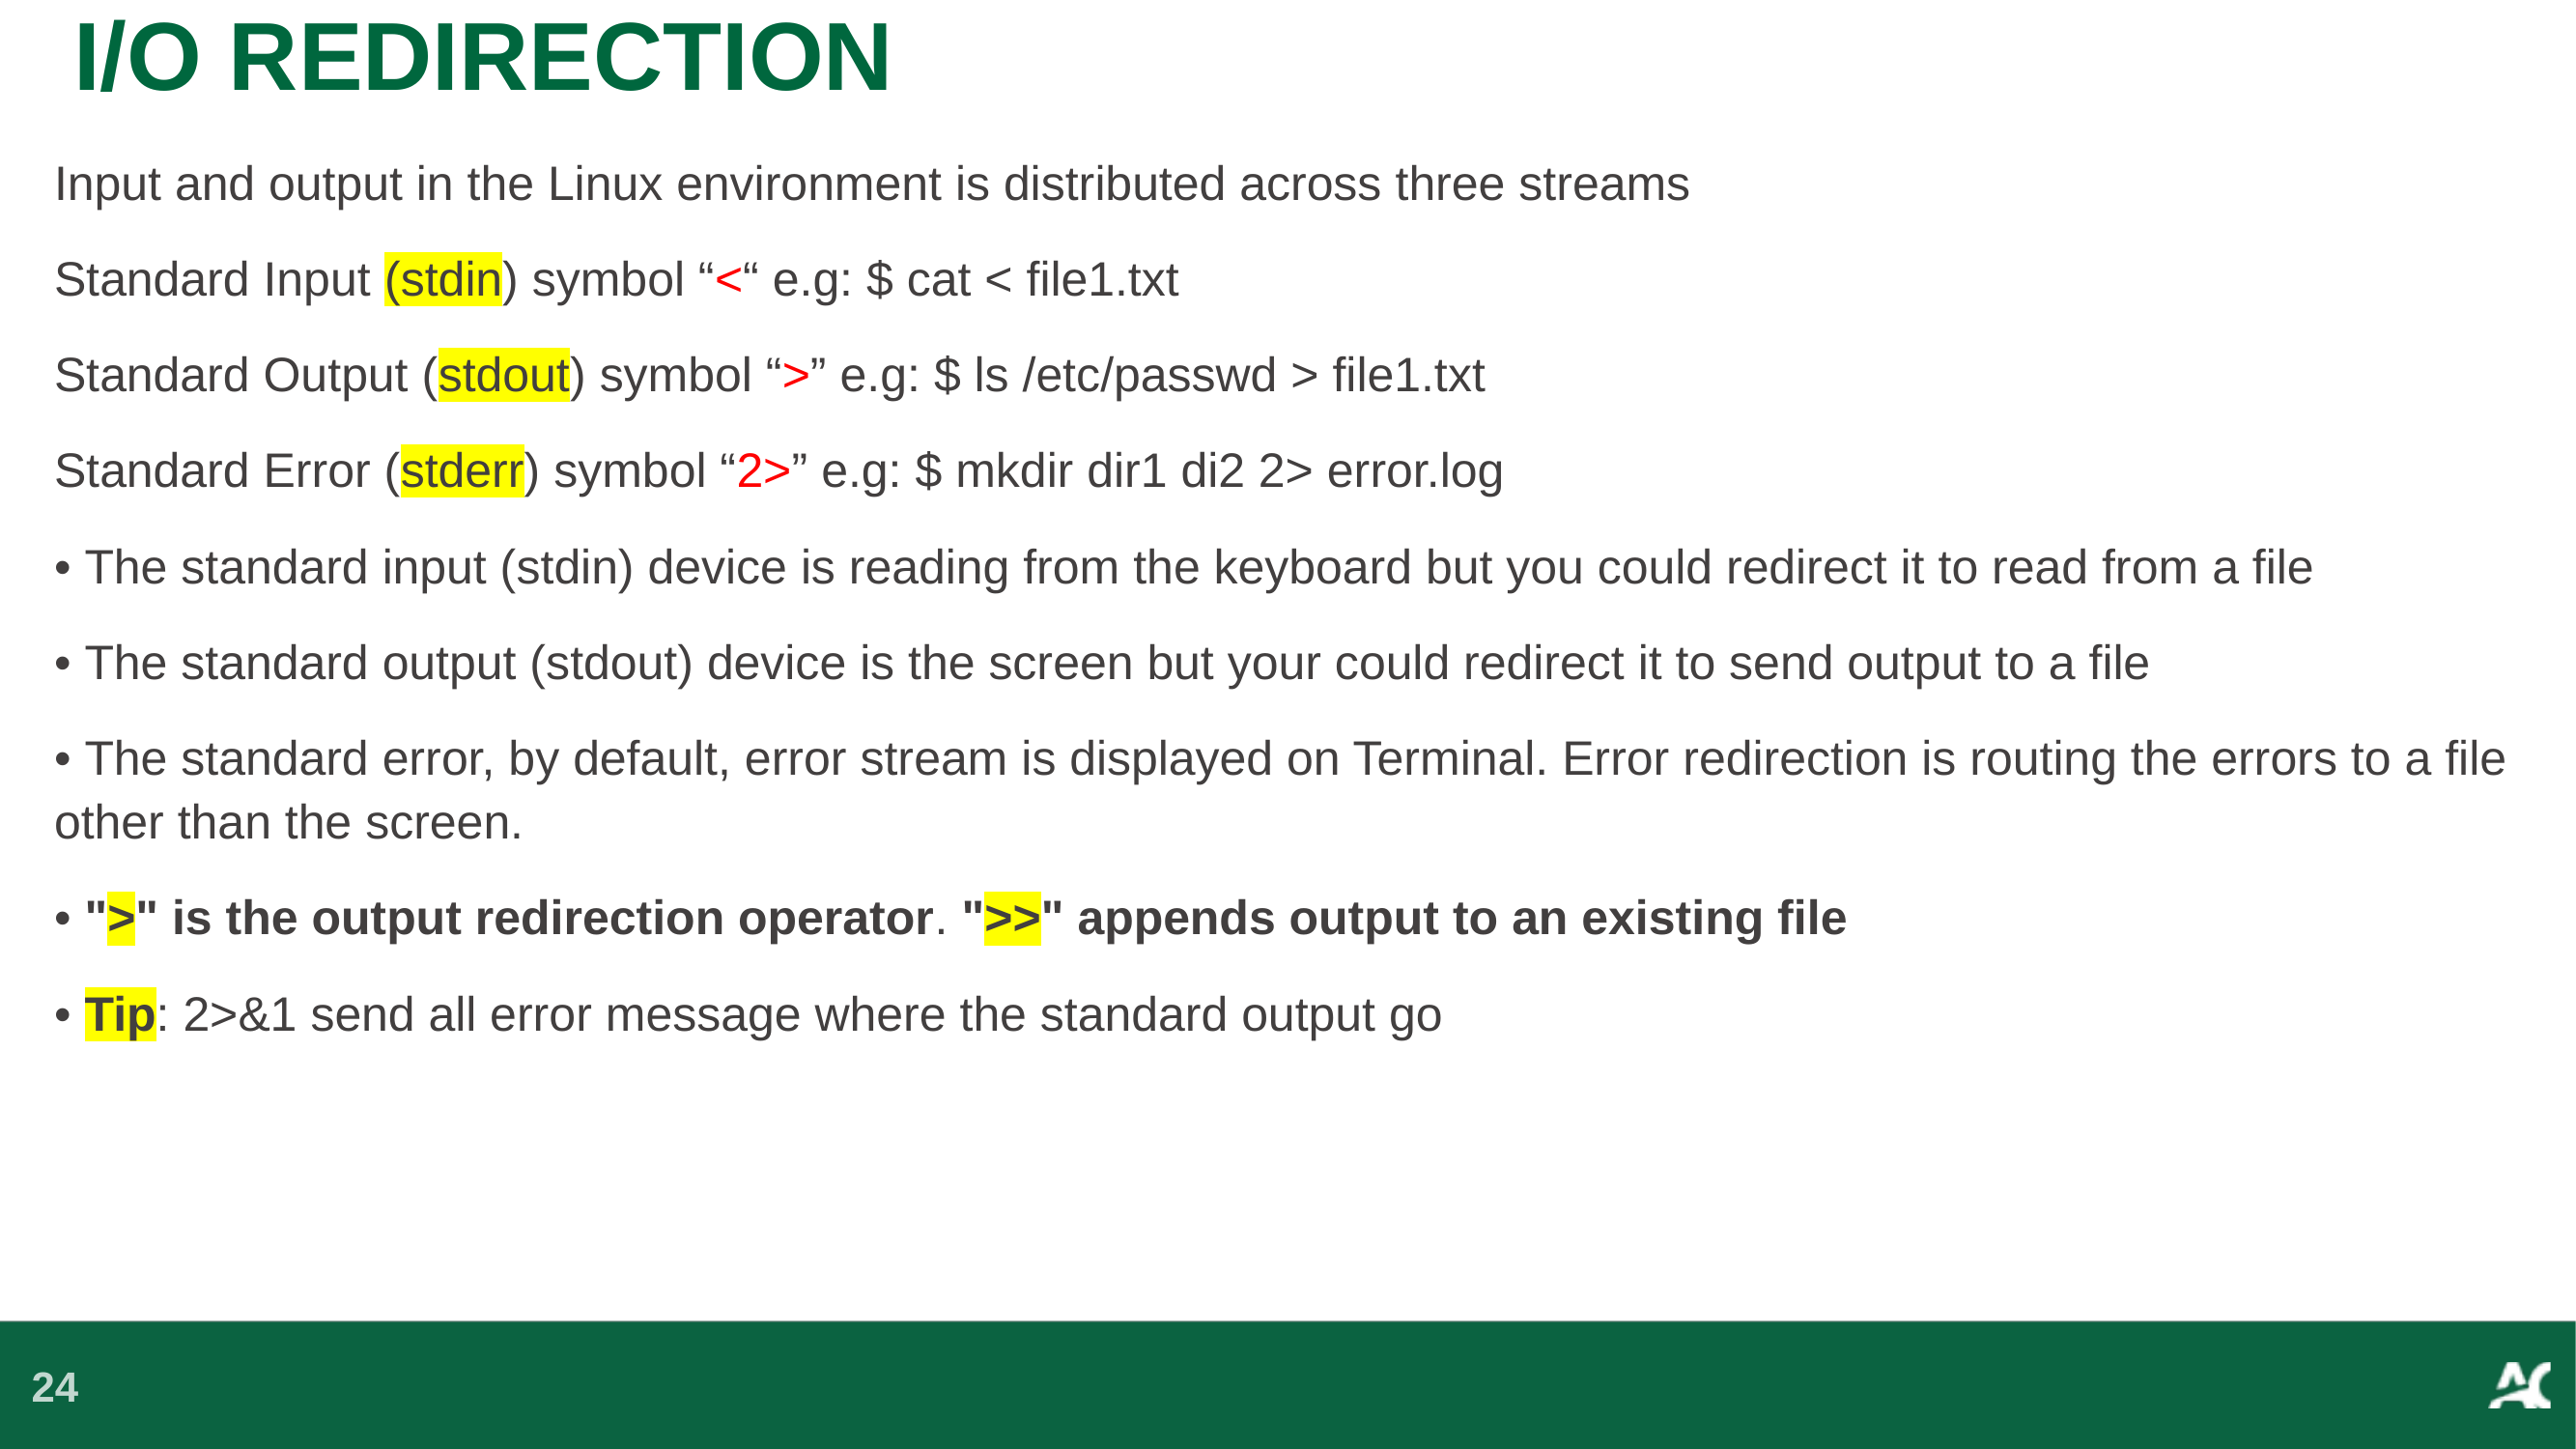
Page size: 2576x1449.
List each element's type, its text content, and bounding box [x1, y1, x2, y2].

list Input and output in the Linux environment is distributed across three streams Standard Input (stdin) symbol “<“ e.g: $ cat < file1.txt Standard Output (stdout) symbol “>” e.g: $ ls /etc/passwd > file1.txt Standard Error (stderr) symbol “2>” e.g: $ mkdir dir1 di2 2> error.log • The standard input (stdin) device is reading from the keyboard but you could redirect it to read from a file • The standard output (stdout) device is the screen but your could redirect it to send output to a file • The standard error, by default, error stream is displayed on Terminal. Error redirection is routing the errors to a file other than the screen. • ">" is the output redirection operator. ">>" appends output to an existing file • Tip: 2>&1 send all error message where the standard output go [54, 146, 2576, 959]
title I/O REDIRECTION [73, 15, 1575, 146]
slide_number 24 [31, 1346, 116, 1424]
